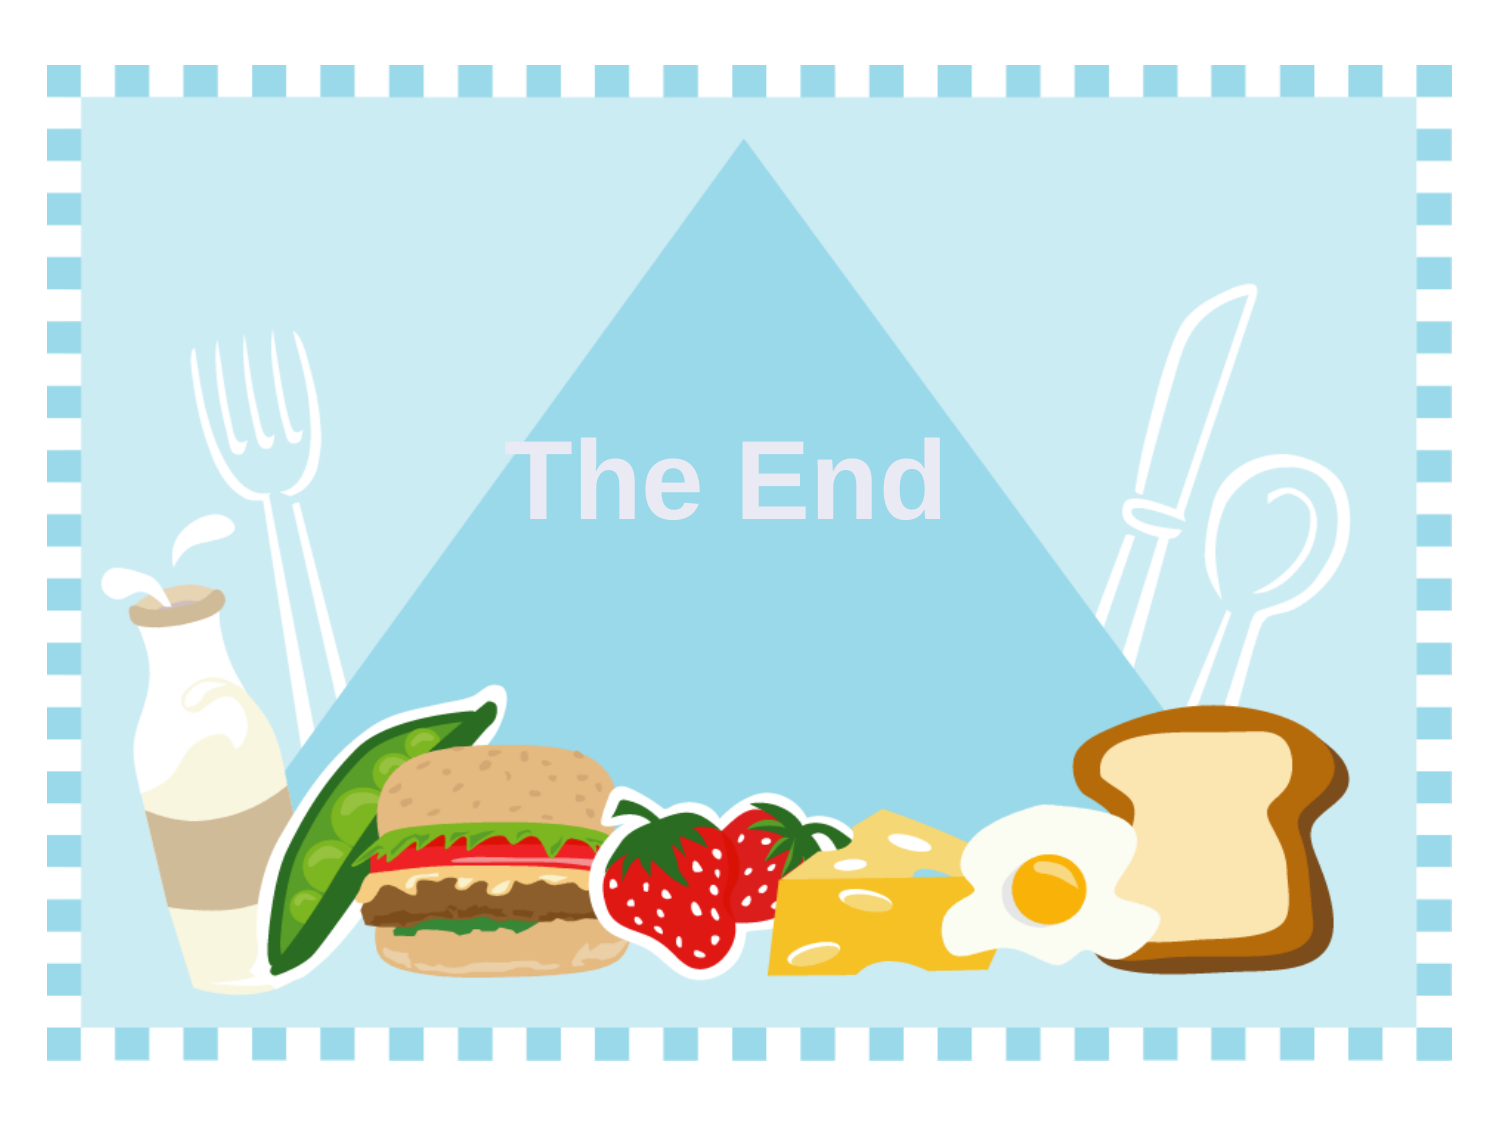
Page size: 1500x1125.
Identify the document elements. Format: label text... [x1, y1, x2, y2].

text_box The End [487, 399, 966, 550]
picture [47, 65, 1452, 1061]
